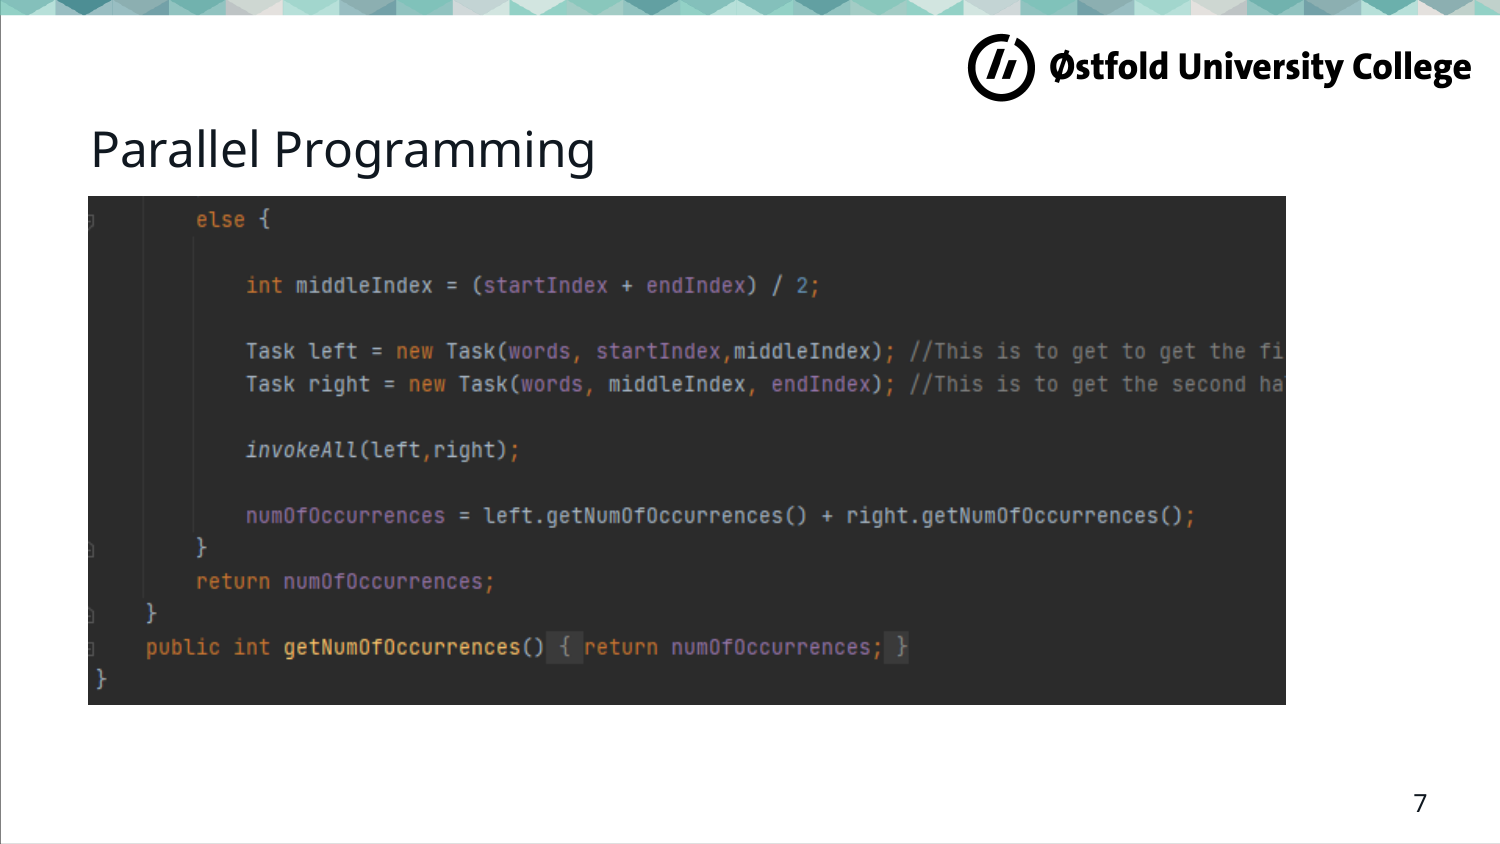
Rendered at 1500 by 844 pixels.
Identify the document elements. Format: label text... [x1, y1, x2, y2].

picture [0, 0, 1500, 844]
slide_number 7 [1374, 782, 1443, 827]
list [75, 196, 1425, 754]
title Parallel Programming [75, 110, 1425, 186]
